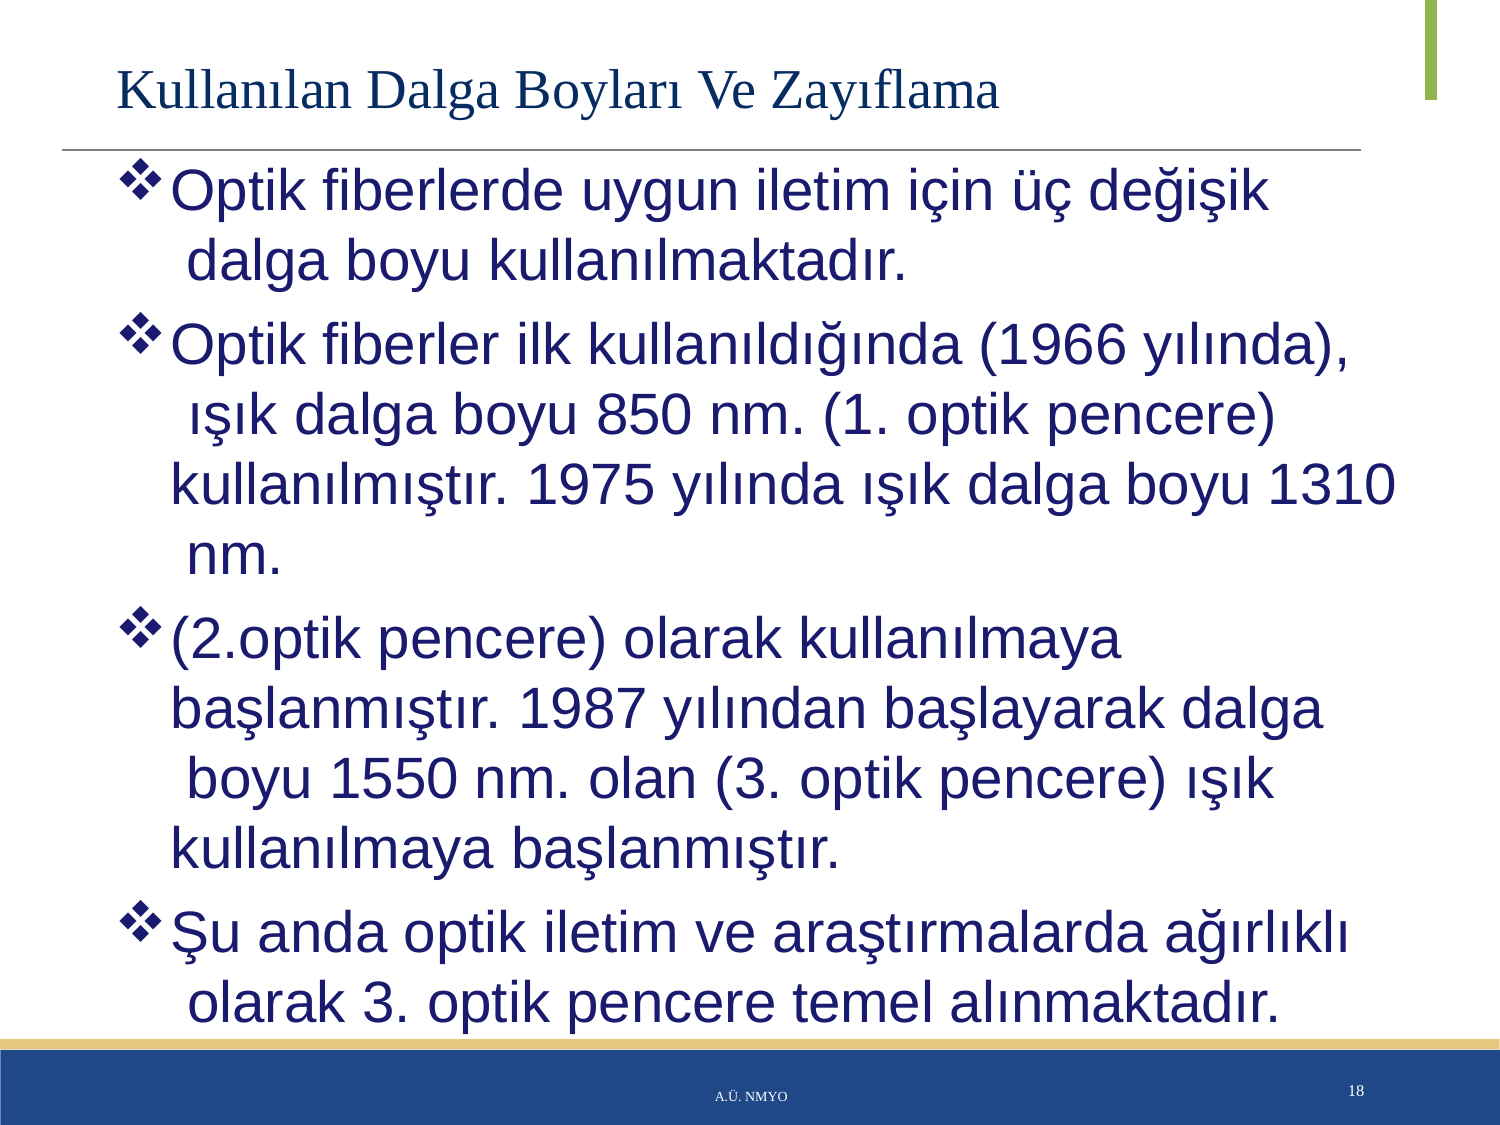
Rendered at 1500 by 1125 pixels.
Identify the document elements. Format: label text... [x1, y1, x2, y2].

text_box Optik fiberlerde uygun iletim için üç değişik dalga boyu kullanılmaktadır. Optik fiberler ilk kullanıldığında (1966 yılında), ışık dalga boyu 850 nm. (1. optik pencere) kullanılmıştır. 1975 yılında ışık dalga boyu 1310 nm. (2.optik pencere) olarak kullanılmaya başlanmıştır. 1987 yılından başlayarak dalga boyu 1550 nm. olan (3. optik pencere) ışık kullanılmaya başlanmıştır. Şu anda optik iletim ve araştırmalarda ağırlıklı olarak 3. optik pencere temel alınmaktadır. [112, 149, 1407, 1034]
footer A.Ü. NMYO [453, 1059, 1047, 1120]
title Kullanılan Dalga Boyları Ve Zayıflama [113, 0, 1064, 121]
slide_number 18 [1218, 1059, 1380, 1120]
